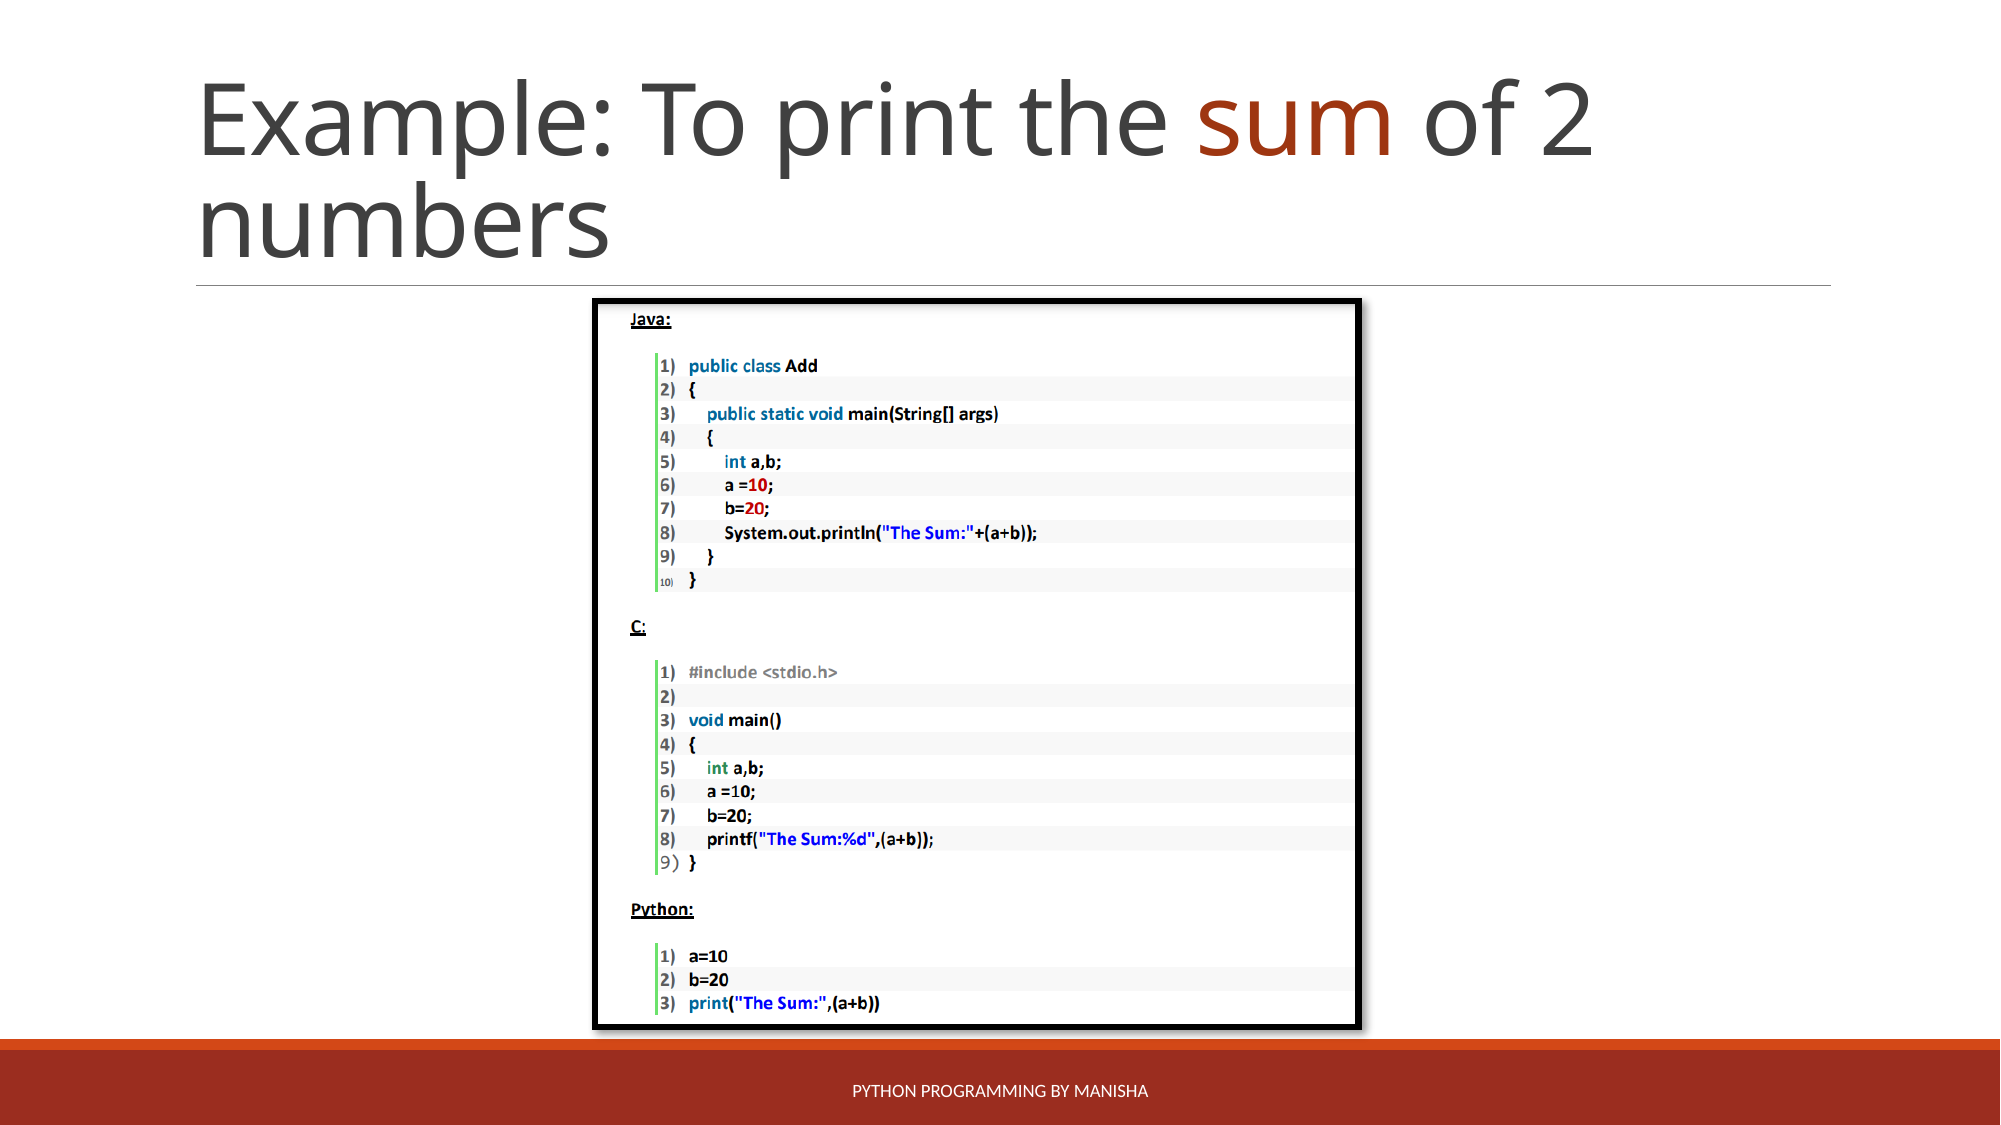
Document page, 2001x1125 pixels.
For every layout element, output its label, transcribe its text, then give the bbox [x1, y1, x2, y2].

picture [597, 303, 1356, 1025]
title Example: To print the sum of 2 numbers [180, 47, 1830, 285]
footer Python Programming by Manisha [604, 1059, 1396, 1120]
